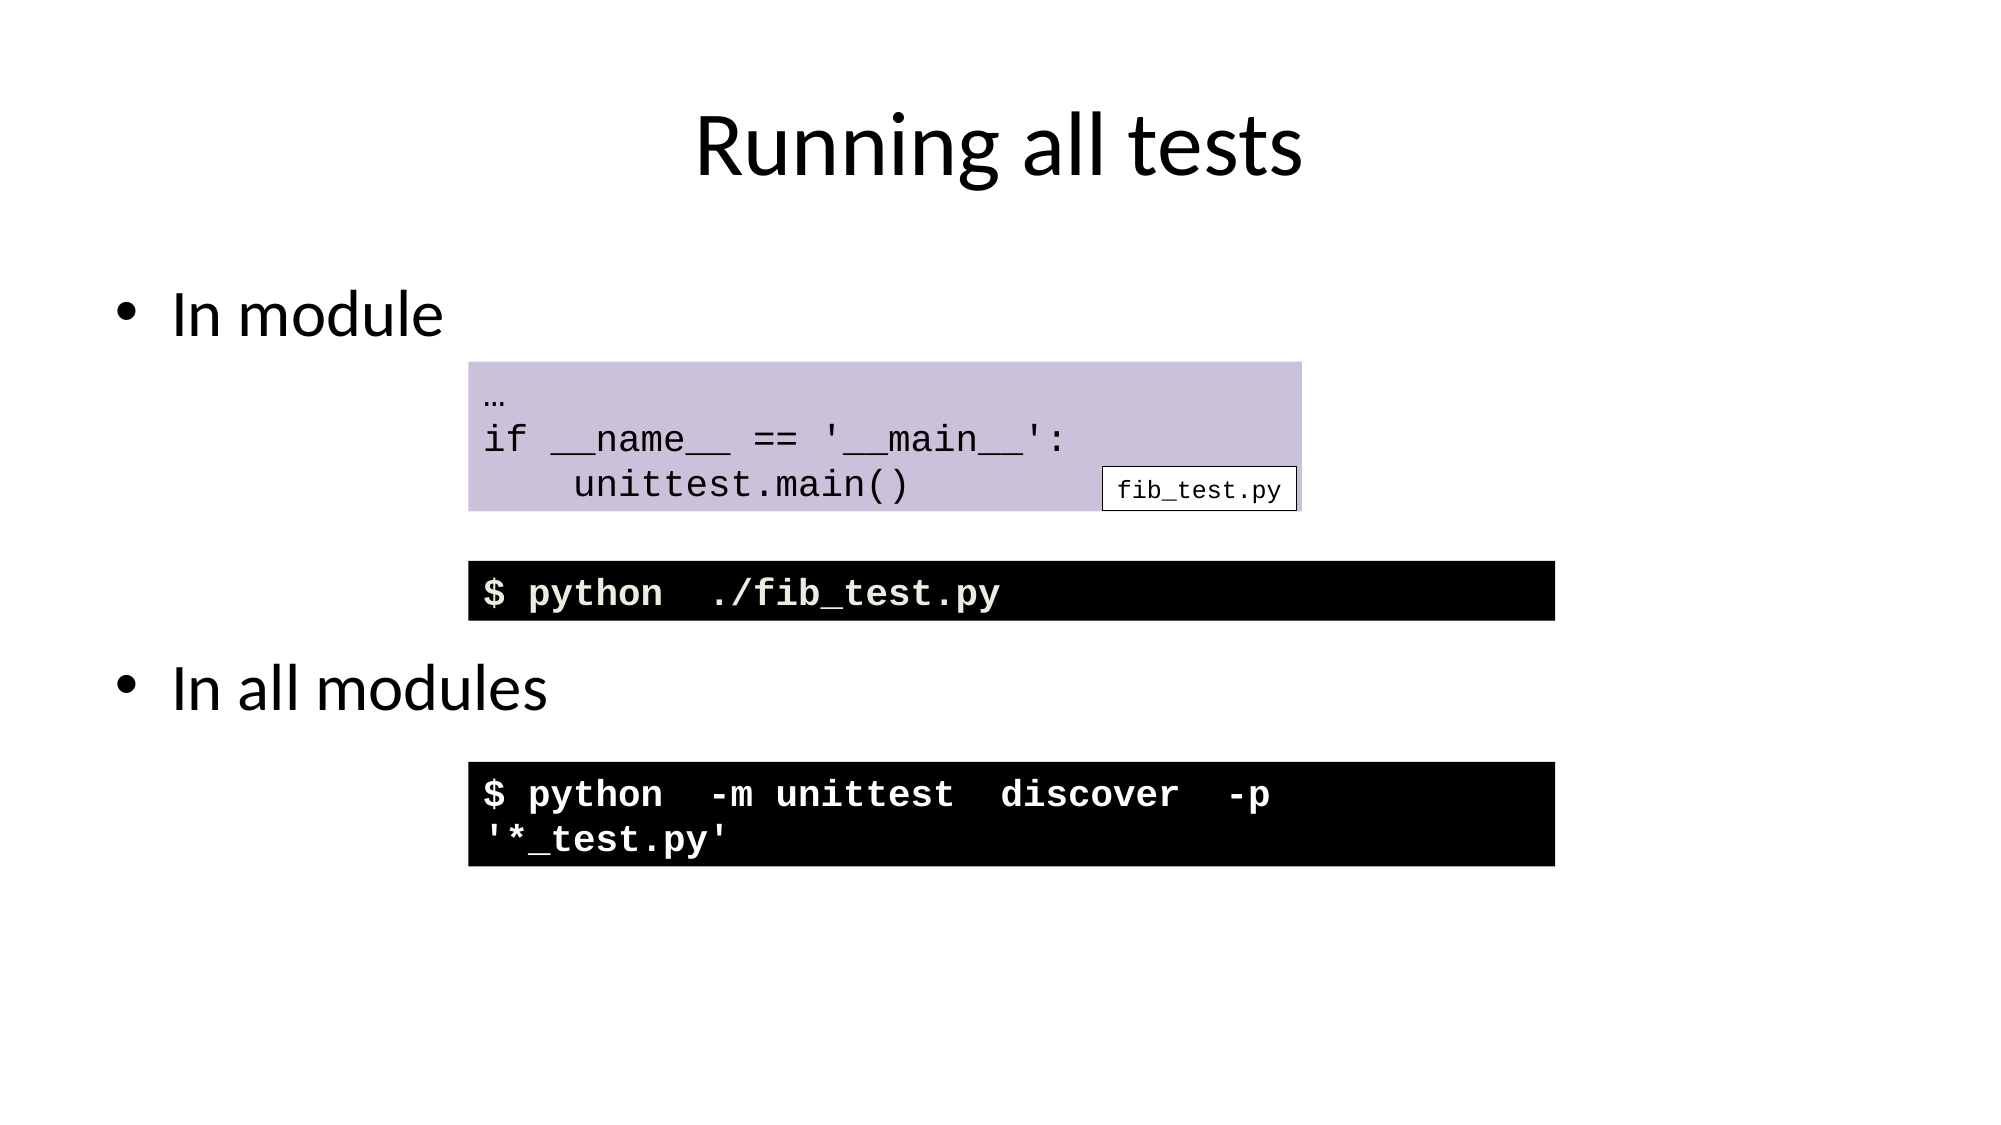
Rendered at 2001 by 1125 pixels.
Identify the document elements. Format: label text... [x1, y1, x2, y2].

text_box $ python ./fib_test.py [468, 560, 1556, 621]
title Running all tests [99, 45, 1900, 233]
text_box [468, 361, 1303, 514]
list In module In all modules [99, 262, 1900, 1005]
text_box $ python -m unittest discover -p '*_test.py' [468, 761, 1556, 867]
